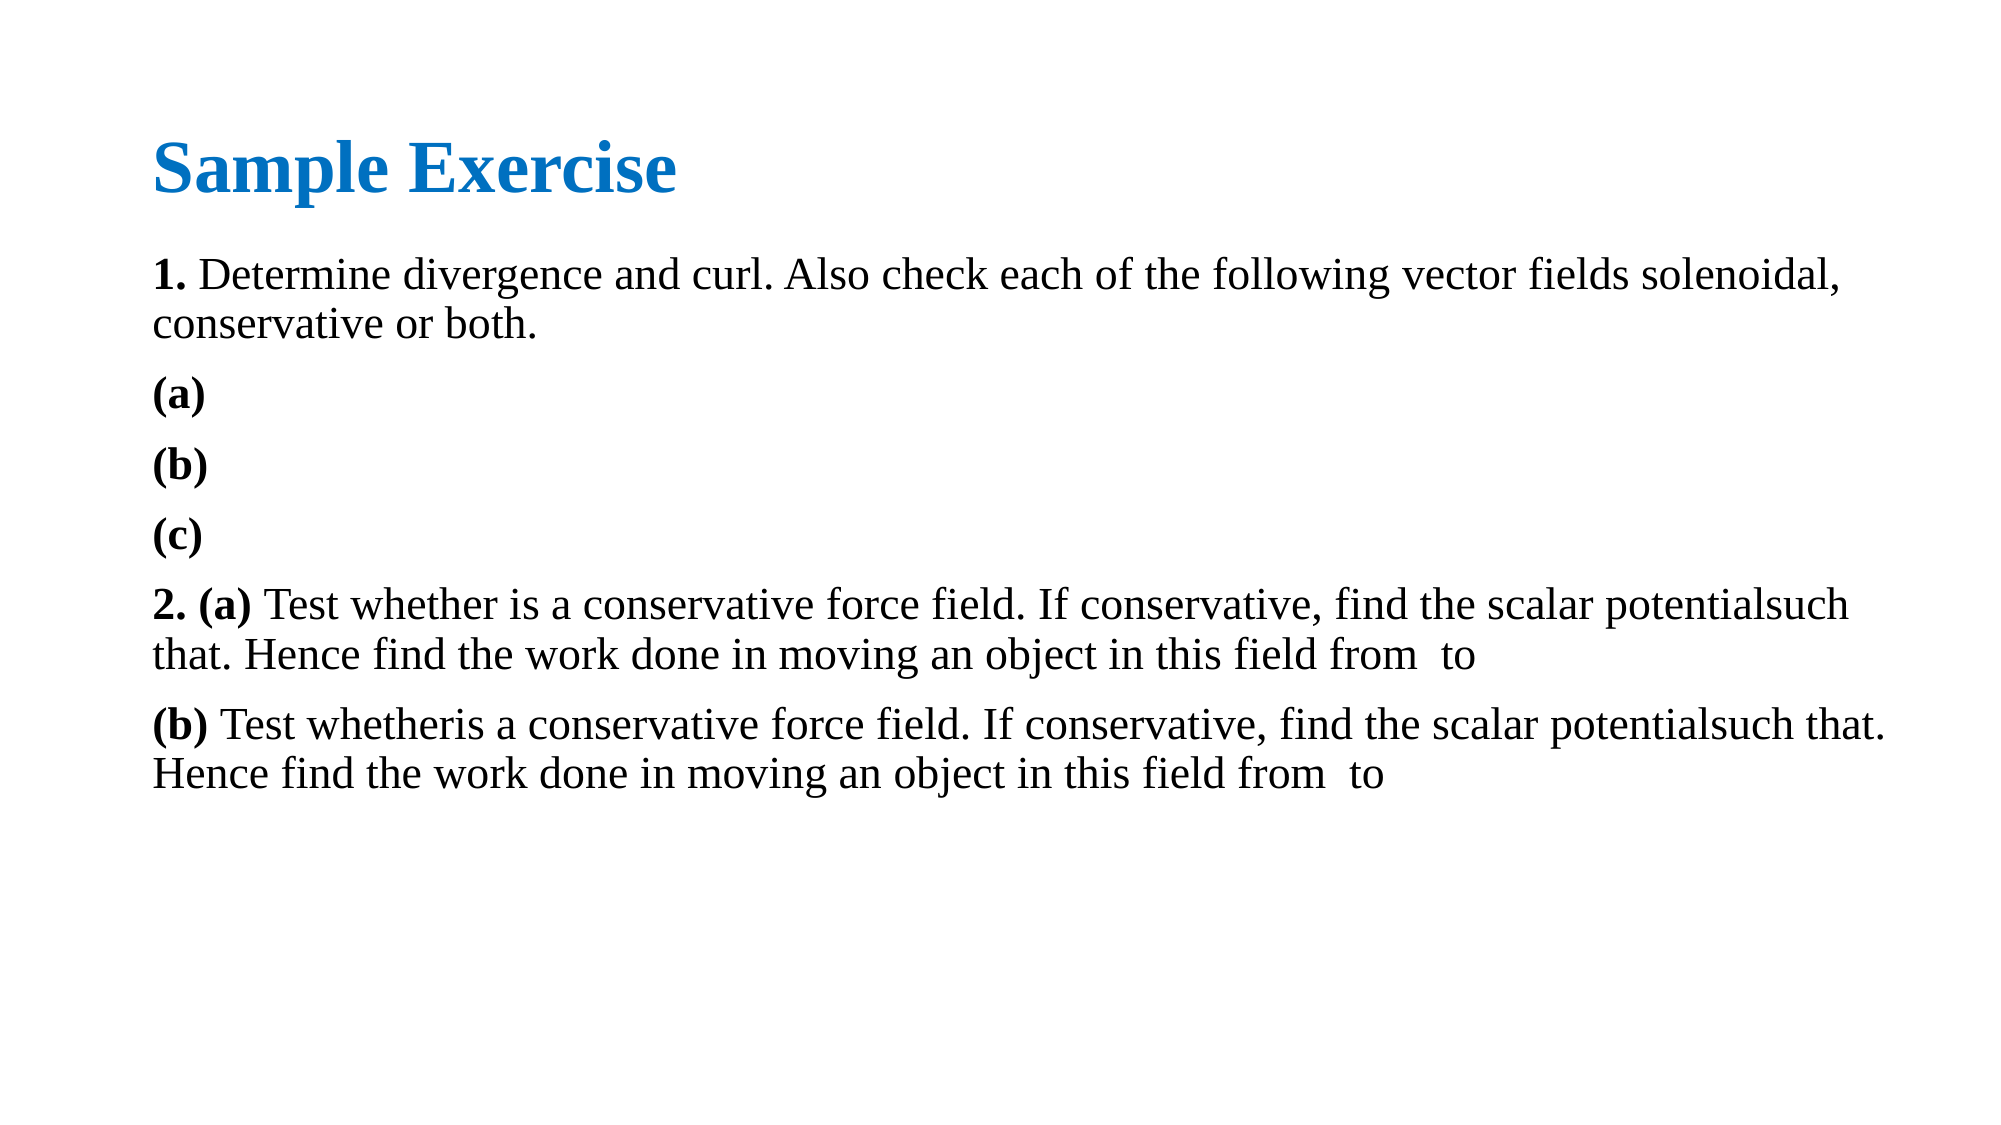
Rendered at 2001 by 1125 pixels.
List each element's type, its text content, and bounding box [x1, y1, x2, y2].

title Sample Exercise [137, 59, 1863, 278]
